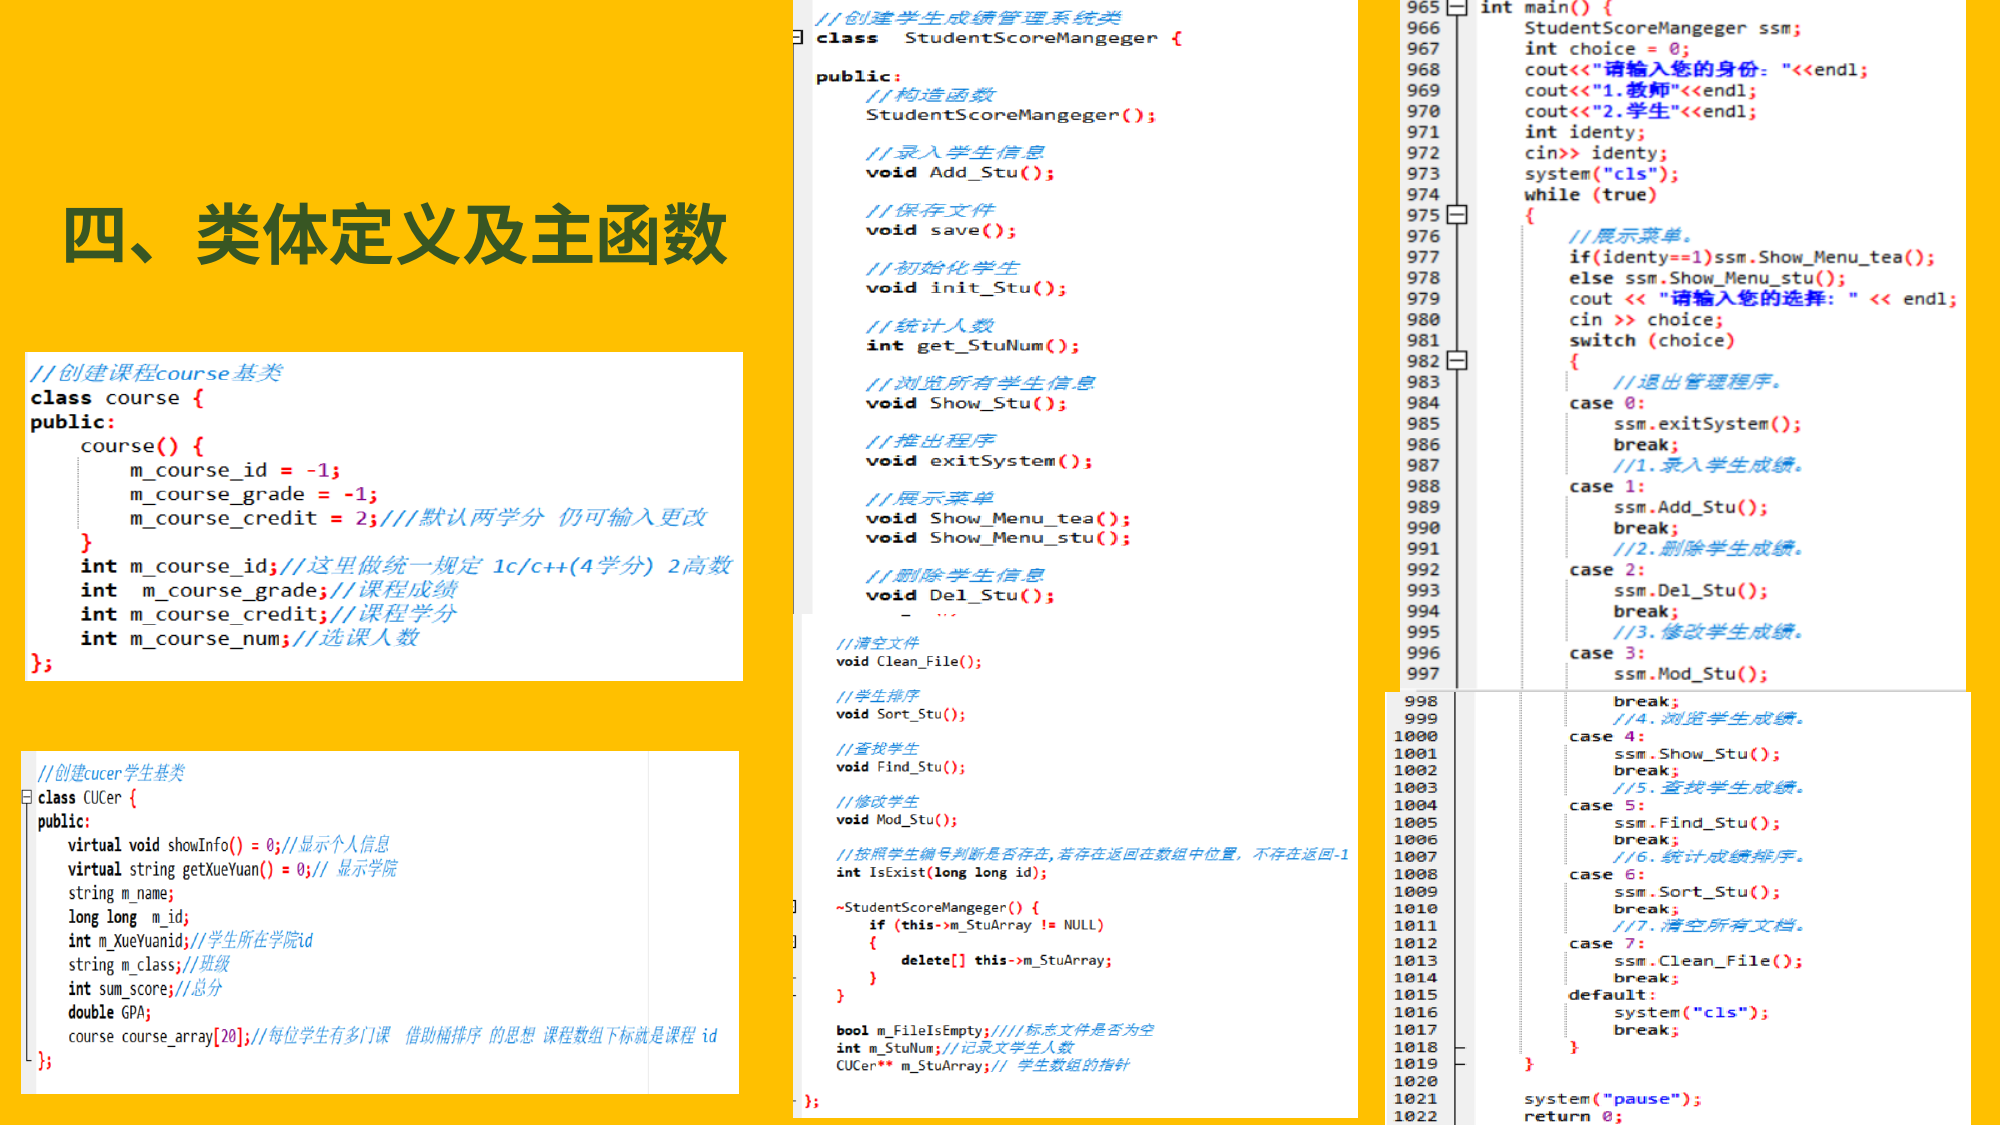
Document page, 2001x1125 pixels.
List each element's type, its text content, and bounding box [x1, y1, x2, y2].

picture [793, 0, 1358, 1118]
title 四、类体定义及主函数 [46, 19, 793, 282]
picture [21, 751, 739, 1094]
picture [1385, 0, 1971, 1125]
picture [25, 352, 743, 681]
